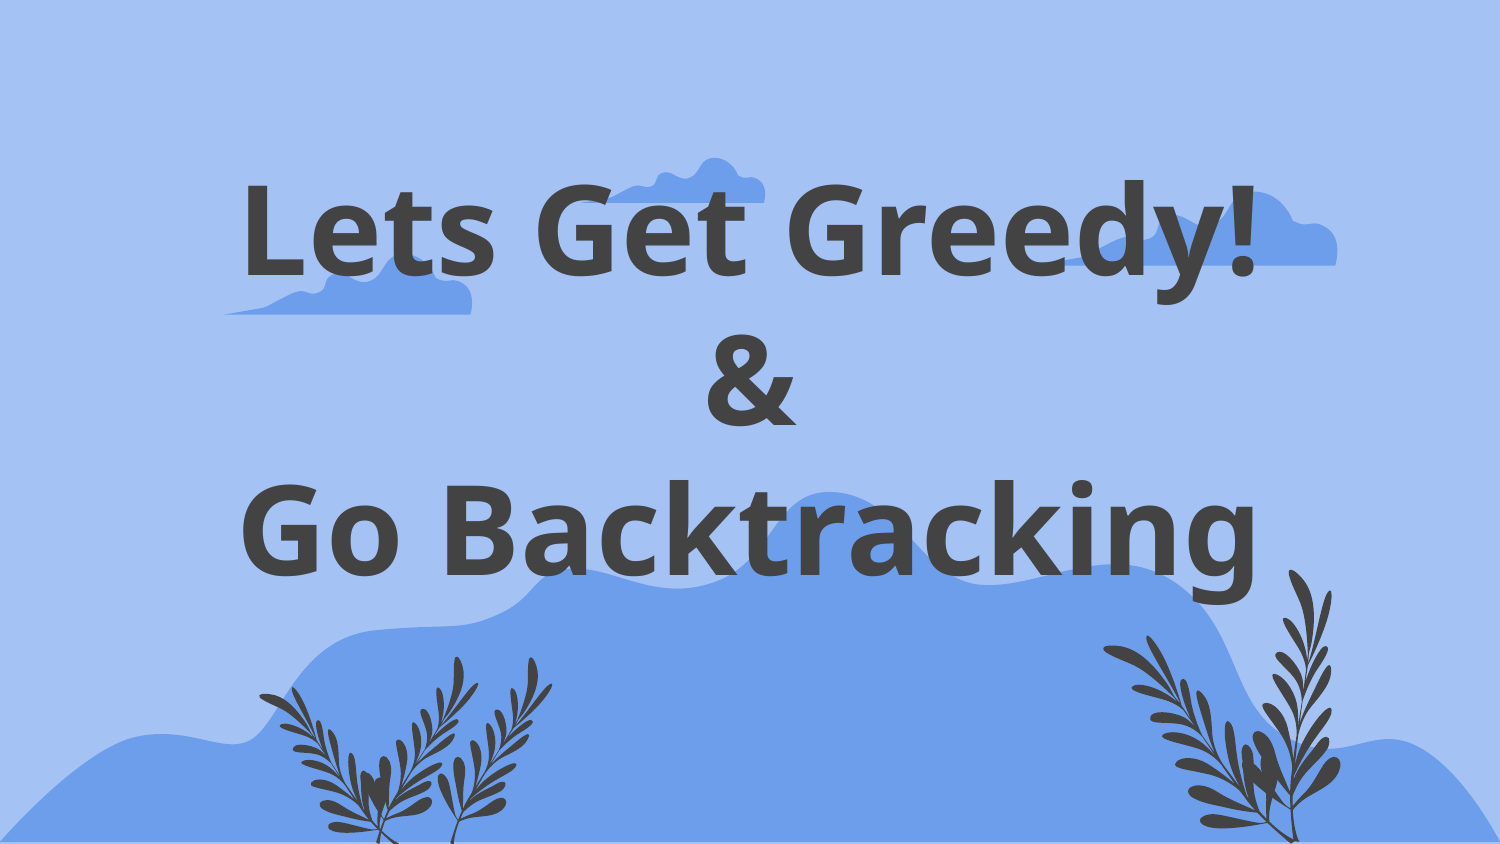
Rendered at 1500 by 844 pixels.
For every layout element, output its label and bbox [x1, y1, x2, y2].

text_box [0, 157, 1500, 844]
